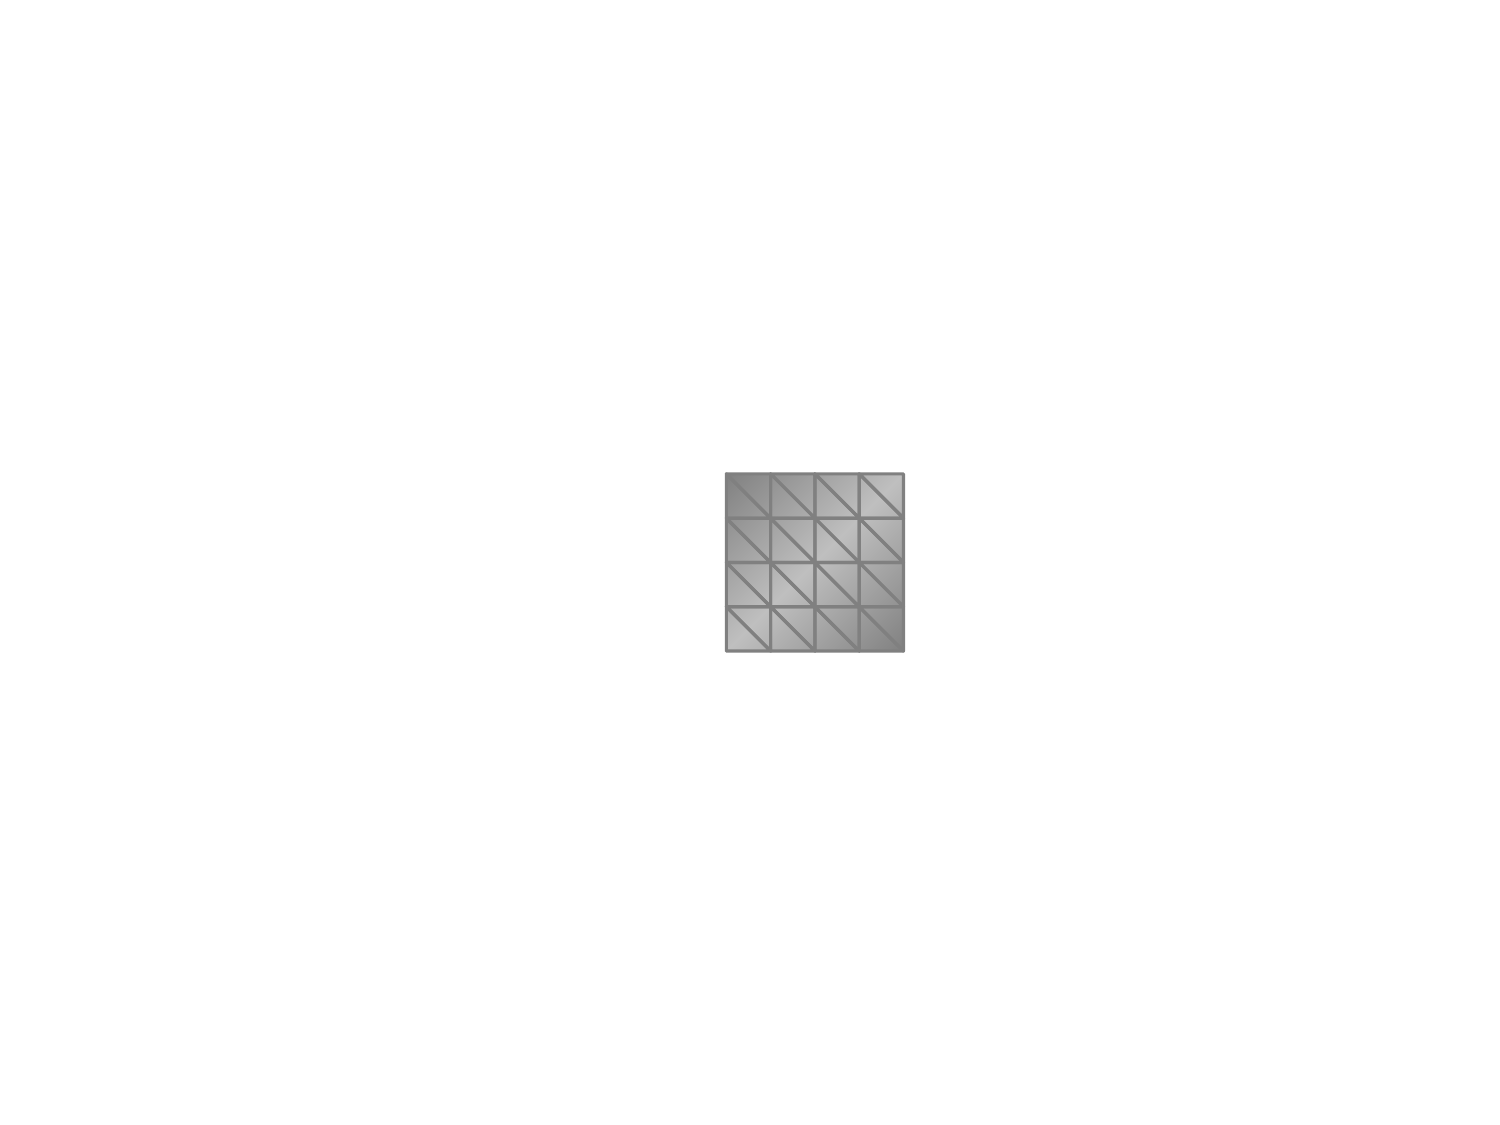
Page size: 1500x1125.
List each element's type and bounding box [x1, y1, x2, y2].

text_box [726, 473, 904, 652]
